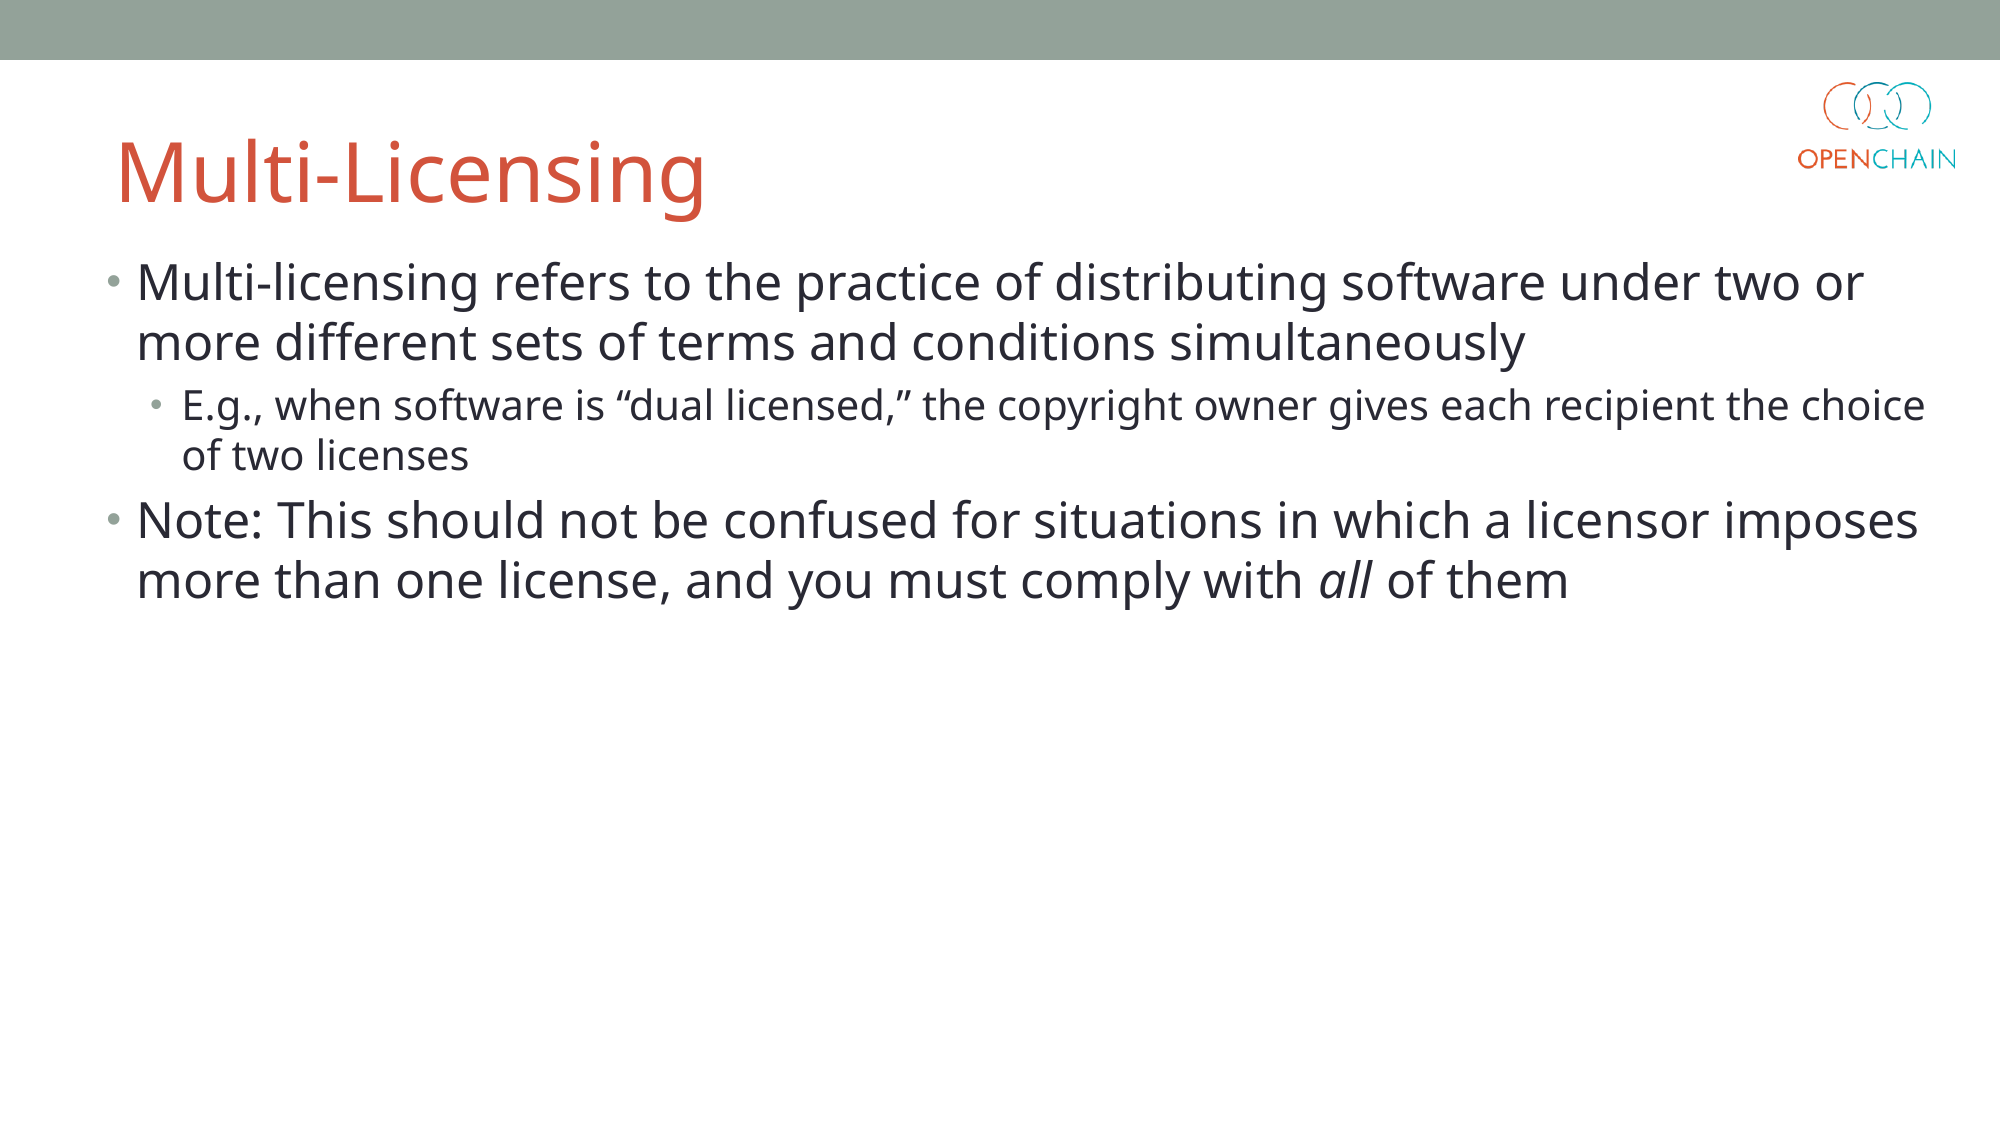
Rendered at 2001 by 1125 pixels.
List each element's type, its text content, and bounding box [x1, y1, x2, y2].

picture [1798, 82, 1955, 169]
title Multi-Licensing [99, 87, 1900, 243]
list Multi-licensing refers to the practice of distributing software under two or more different sets of terms and conditions simultaneously E.g., when software is “dual licensed,” the copyright owner gives each recipient the choice of two licenses Note: This should not be confused for situations in which a licensor imposes more than one license, and you must comply with all of them [91, 243, 1970, 1086]
